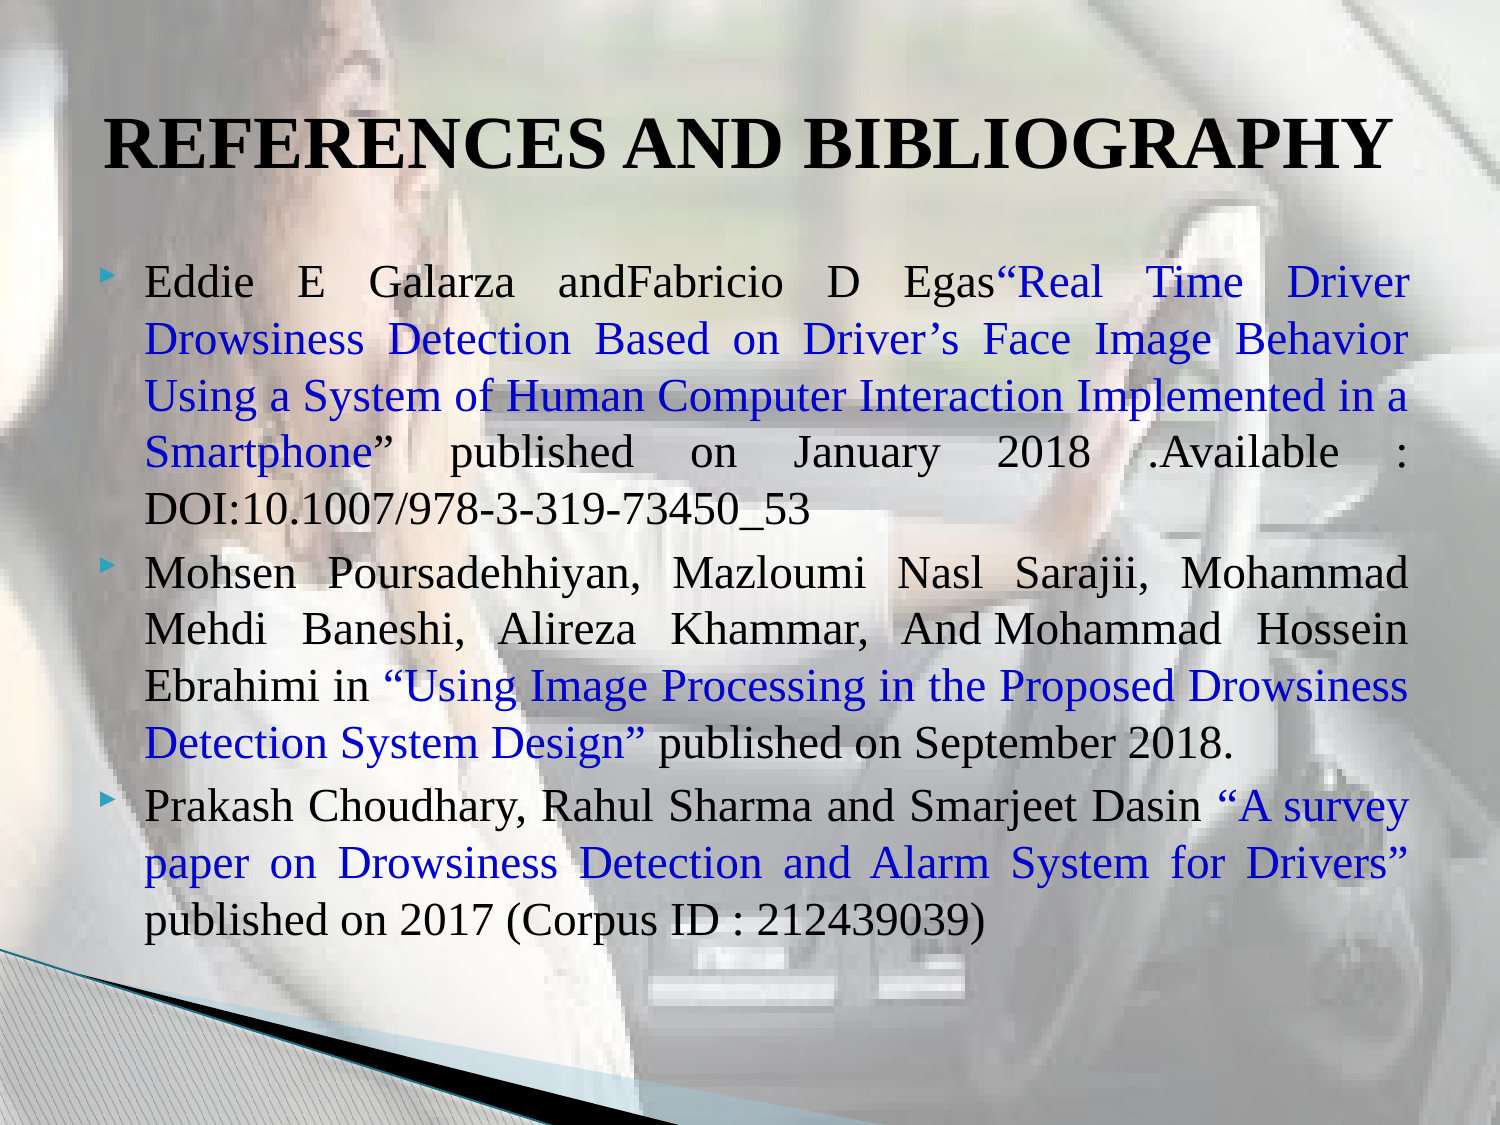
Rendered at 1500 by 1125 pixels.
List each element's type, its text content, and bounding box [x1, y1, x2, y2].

list Eddie E Galarza andFabricio D Egas“Real Time Driver Drowsiness Detection Based on Driver’s Face Image Behavior Using a System of Human Computer Interaction Implemented in a Smartphone” published on January 2018 .Available : DOI:10.1007/978-3-319-73450_53 Mohsen Poursadehhiyan, Mazloumi Nasl Sarajii, Mohammad Mehdi Baneshi, Alireza Khammar, And Mohammad Hossein Ebrahimi in “Using Image Processing in the Proposed Drowsiness Detection System Design” published on September 2018. Prakash Choudhary, Rahul Sharma and Smarjeet Dasin “A survey paper on Drowsiness Detection and Alarm System for Drivers” published on 2017 (Corpus ID : 212439039) [75, 243, 1425, 986]
title REFERENCES AND BIBLIOGRAPHY [75, 45, 1425, 233]
